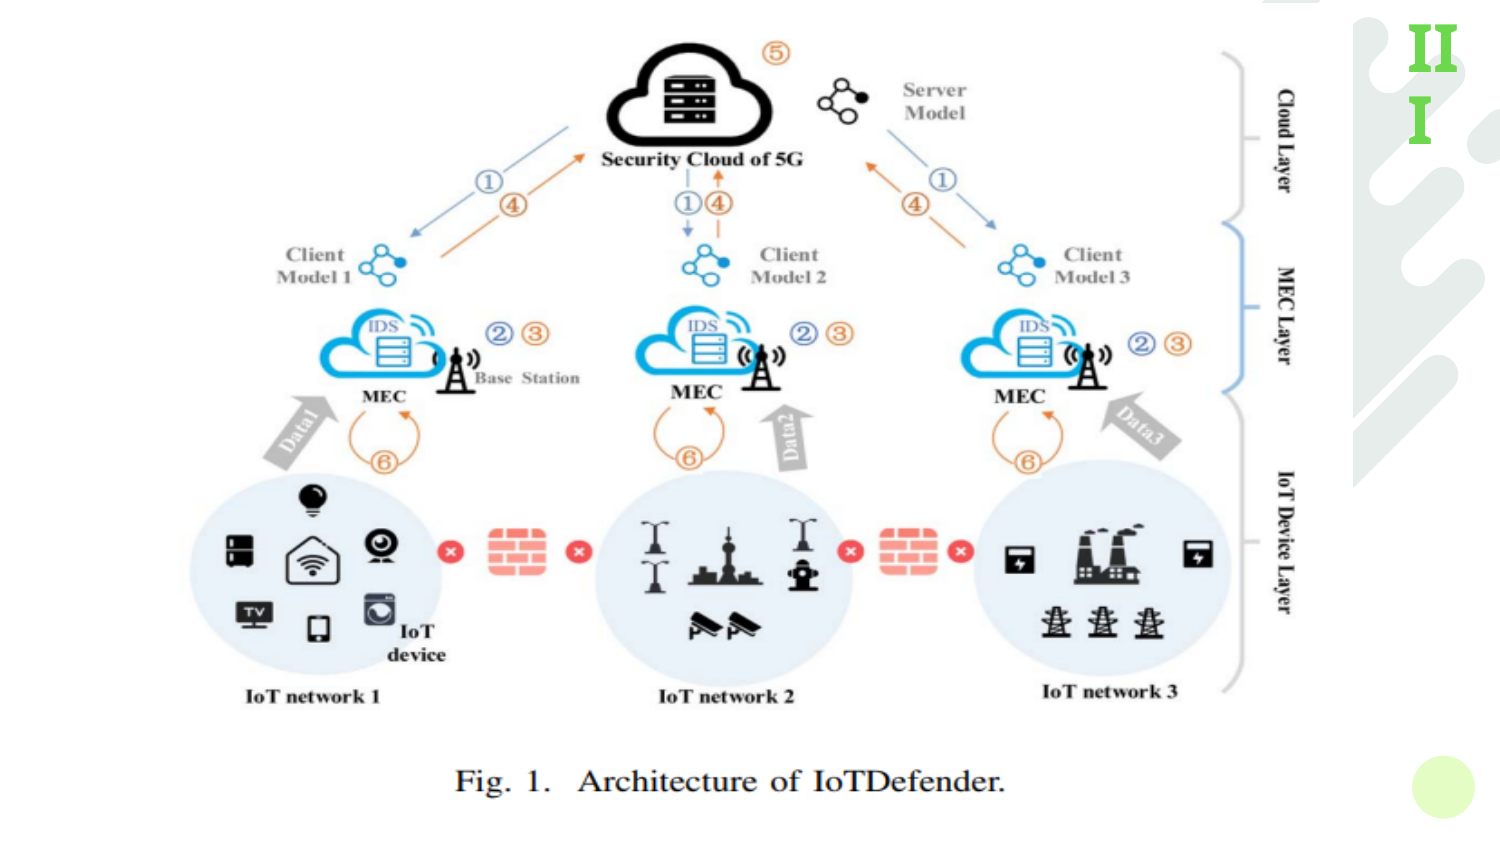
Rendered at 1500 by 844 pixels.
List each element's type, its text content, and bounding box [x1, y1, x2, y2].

picture [147, 3, 1353, 841]
text_box III [1392, 0, 1500, 174]
